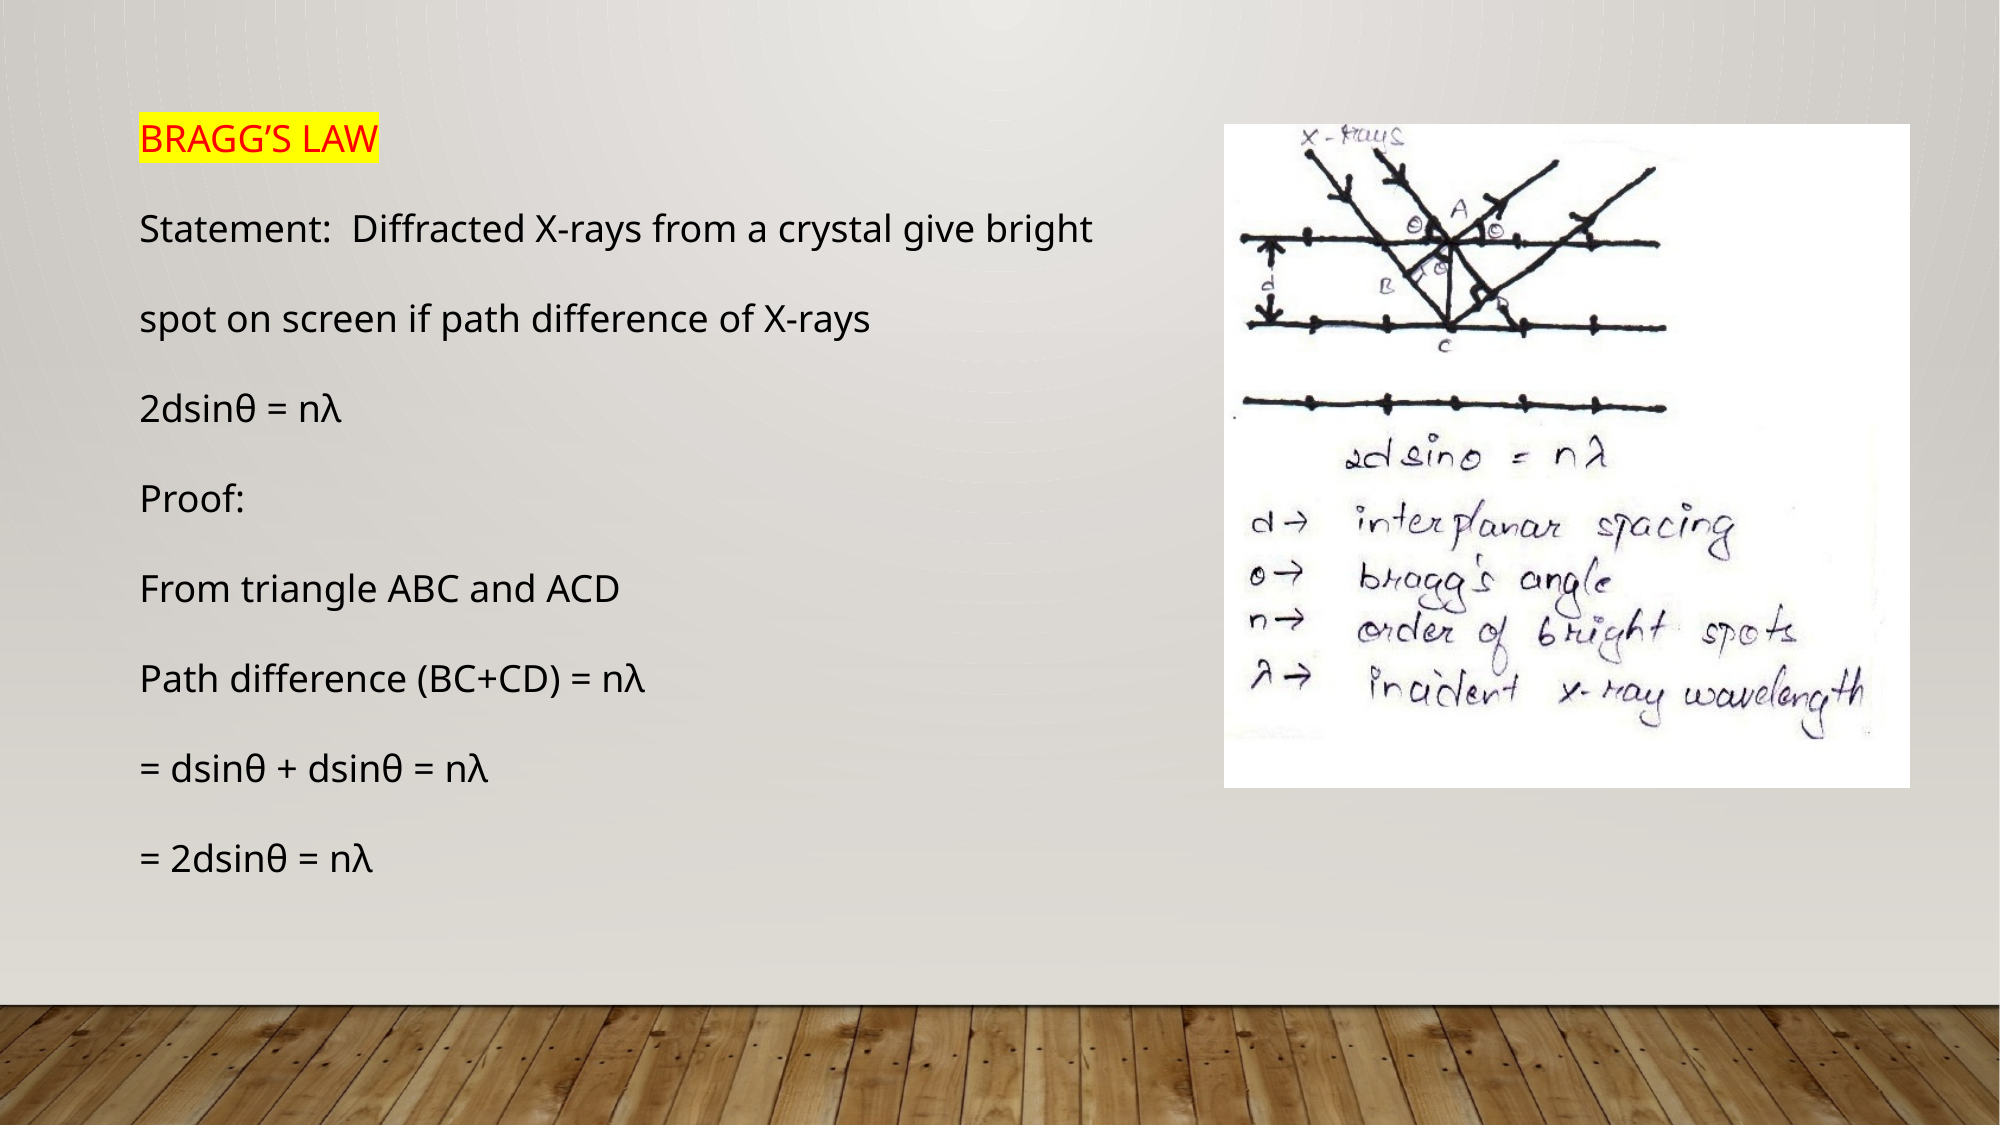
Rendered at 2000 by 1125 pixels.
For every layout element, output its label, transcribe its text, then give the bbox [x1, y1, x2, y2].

picture [0, 1005, 2000, 1125]
picture [1224, 124, 1911, 788]
text_box BRAGG’S LAW Statement: Diffracted X-rays from a crystal give bright spot on screen if path difference of X-rays 2dsinθ = nλ Proof: From triangle ABC and ACD Path difference (BC+CD) = nλ = dsinθ + dsinθ = nλ = 2dsinθ = nλ [124, 62, 1126, 888]
